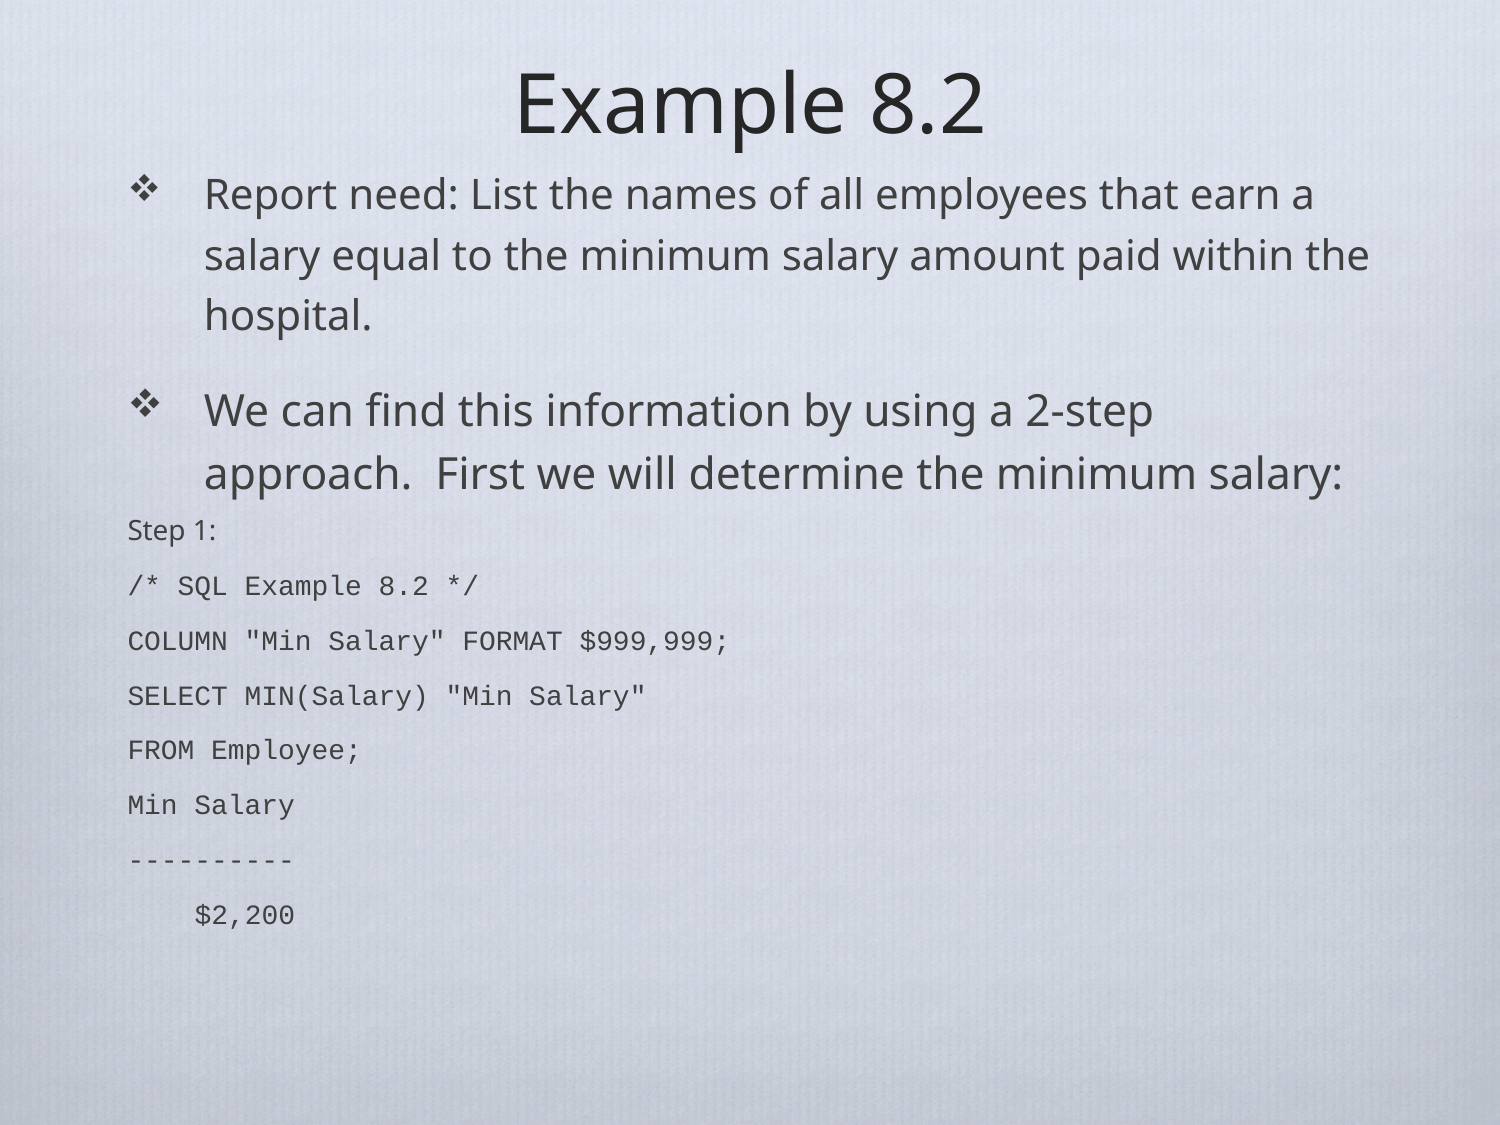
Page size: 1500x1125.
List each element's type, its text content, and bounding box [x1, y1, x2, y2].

title Example 8.2 [112, 37, 1388, 149]
list Report need: List the names of all employees that earn a salary equal to the minimum salary amount paid within the hospital. We can find this information by using a 2-step approach. First we will determine the minimum salary: Step 1: /* SQL Example 8.2 */ COLUMN "Min Salary" FORMAT $999,999; SELECT MIN(Salary) "Min Salary" FROM Employee; Min Salary ---------- $2,200 [112, 149, 1388, 1000]
